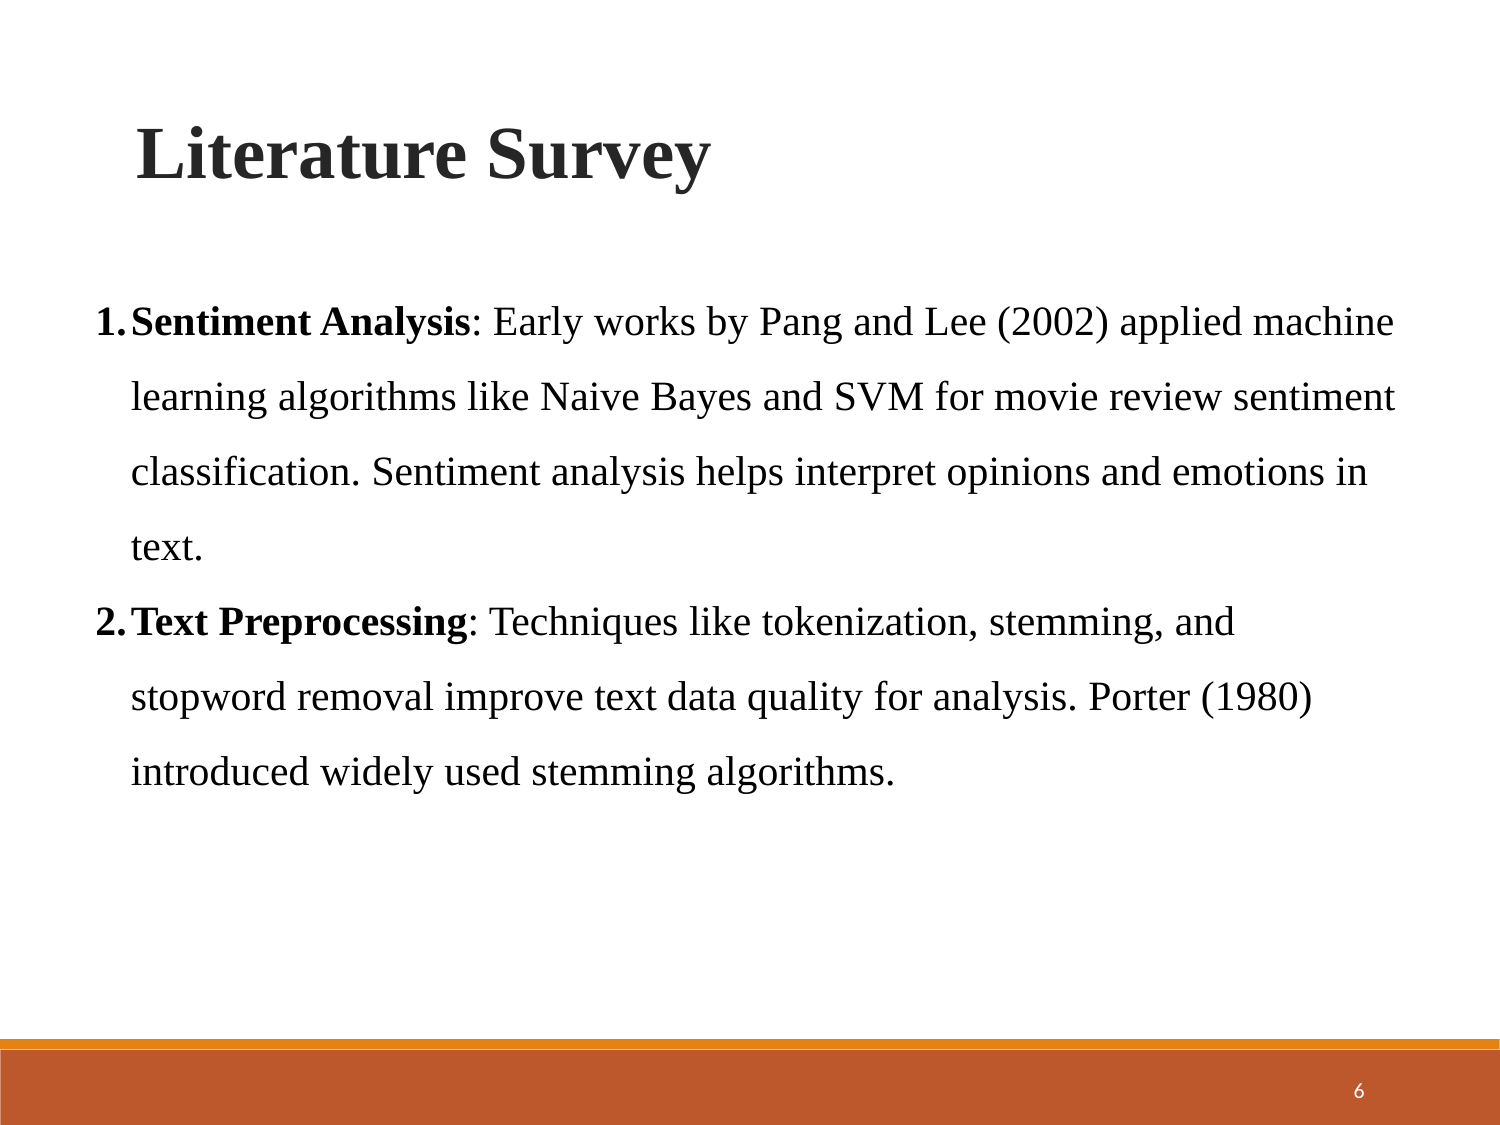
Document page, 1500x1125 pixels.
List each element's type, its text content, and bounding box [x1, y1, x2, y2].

text_box Literature Survey [0, 95, 1274, 207]
text_box Sentiment Analysis: Early works by Pang and Lee (2002) applied machine learning algorithms like Naive Bayes and SVM for movie review sentiment classification. Sentiment analysis helps interpret opinions and emotions in text. Text Preprocessing: Techniques like tokenization, stemming, and stopword removal improve text data quality for analysis. Porter (1980) introduced widely used stemming algorithms. [80, 261, 1414, 802]
slide_number 6 [1218, 1059, 1380, 1120]
